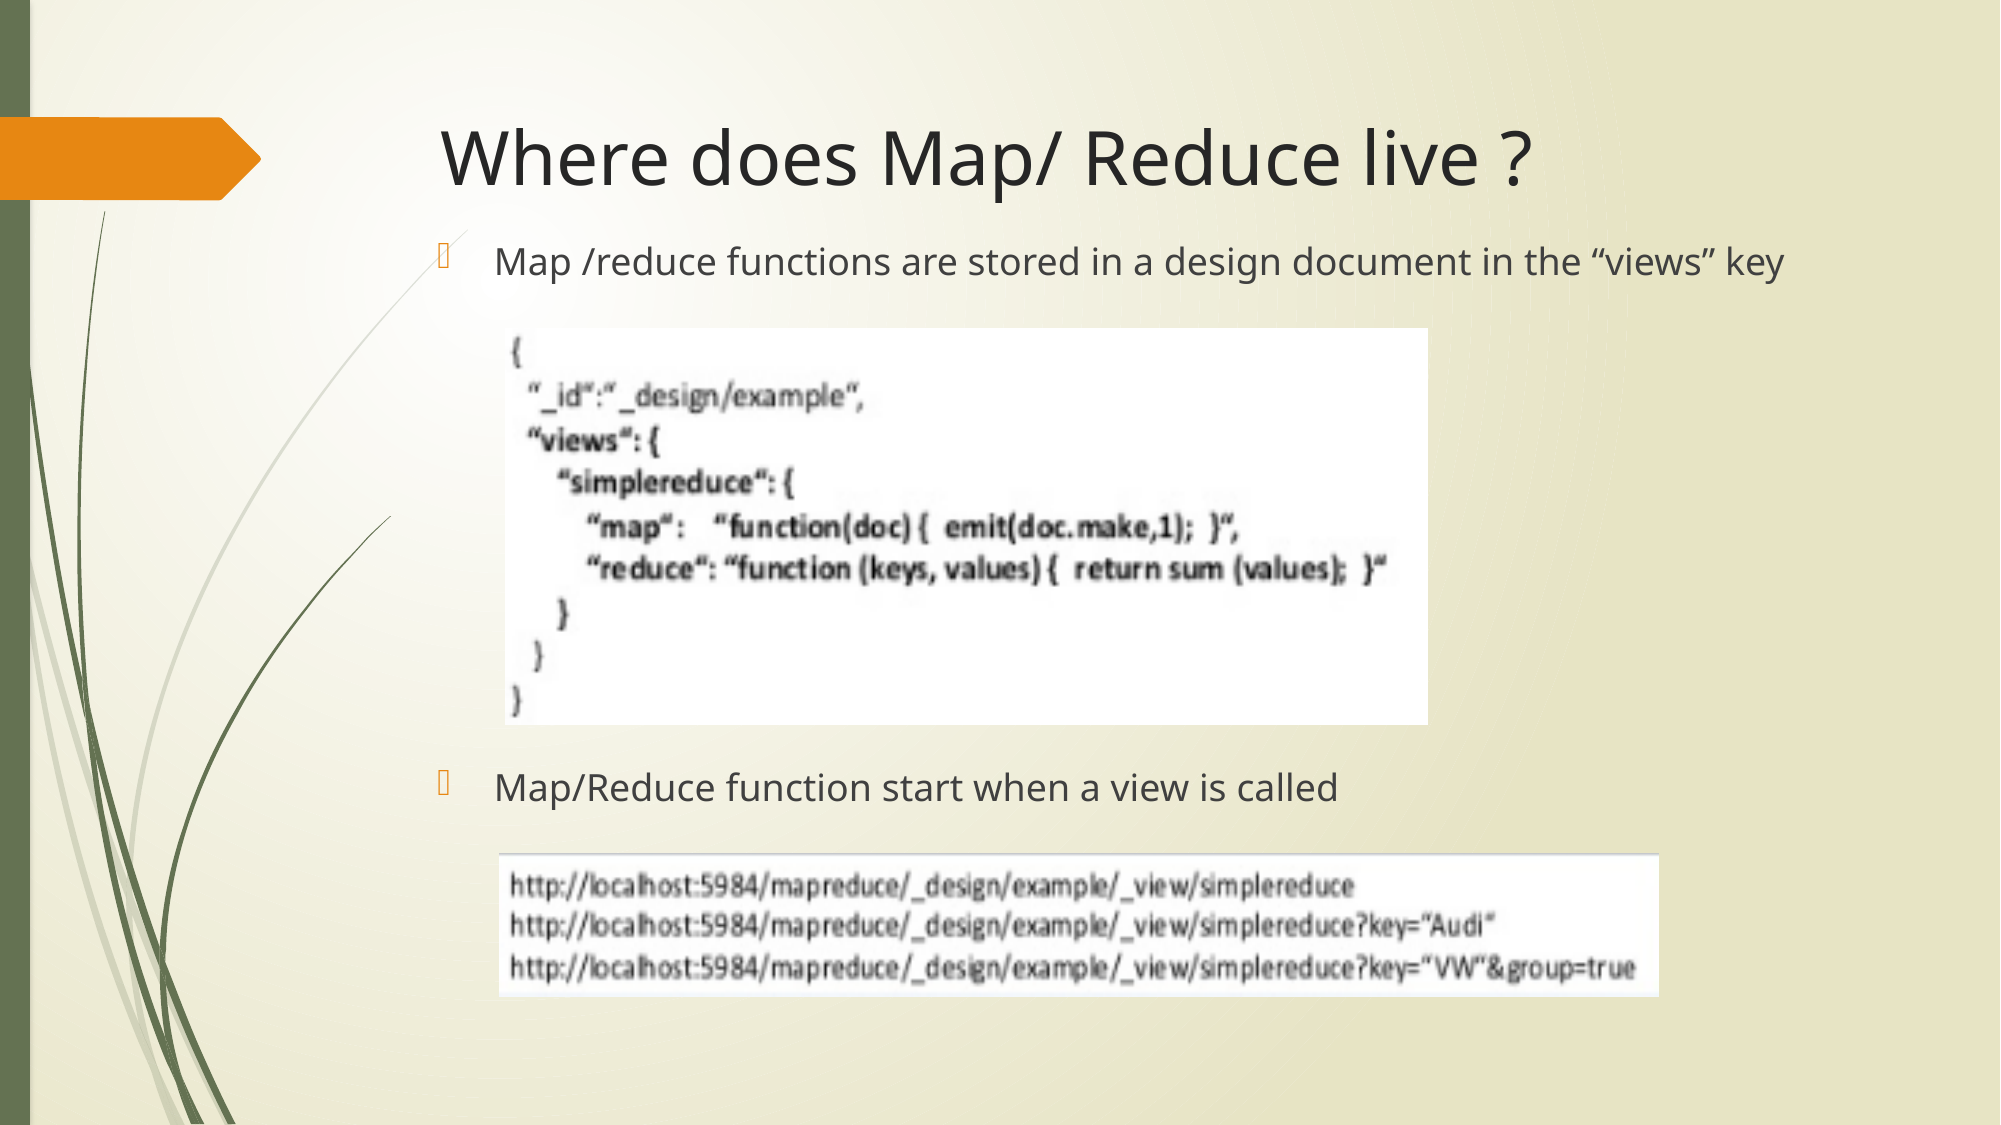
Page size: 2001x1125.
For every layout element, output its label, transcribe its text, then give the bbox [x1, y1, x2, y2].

title Where does Map/ Reduce live ? [425, 102, 1888, 228]
picture [504, 328, 1428, 725]
list Map /reduce functions are stored in a design document in the “views” key Map/Reduce function start when a view is called [422, 230, 1886, 1098]
picture [498, 853, 1659, 997]
